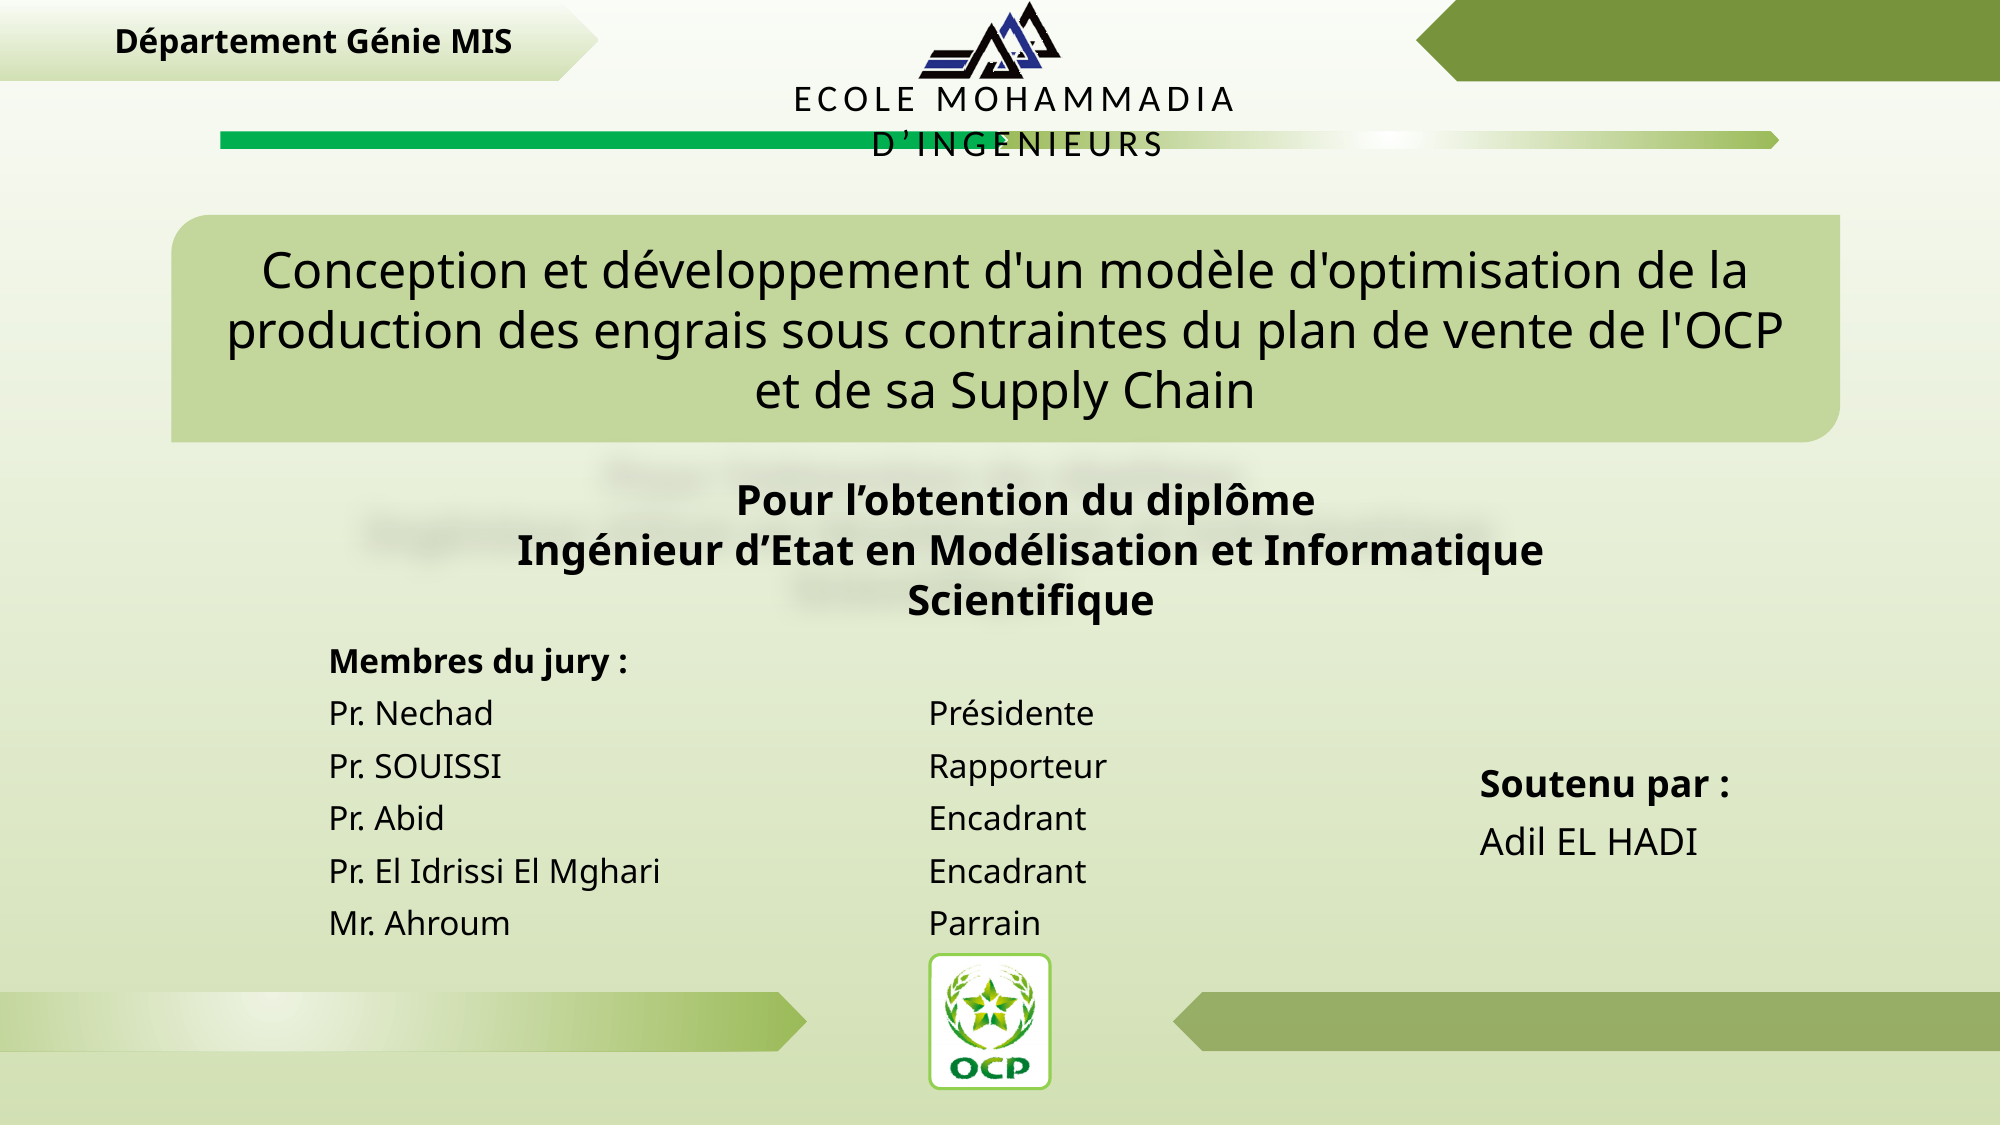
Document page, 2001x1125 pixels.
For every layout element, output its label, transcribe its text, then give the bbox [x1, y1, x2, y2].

text_box [1171, 991, 2000, 1053]
text_box Membres du jury : Pr. Nechad Présidente Pr. SOUISSI Rapporteur Pr. Abid Encadrant Pr. El Idrissi El Mghari Encadrant Mr. Ahroum Parrain [313, 638, 1267, 950]
text_box [219, 130, 675, 151]
picture [929, 954, 1050, 1089]
text_box [1414, 0, 2000, 83]
text_box Département Génie MIS [77, 12, 550, 68]
text_box [0, 0, 600, 83]
picture [917, 0, 1063, 79]
text_box [0, 990, 809, 1053]
text_box Soutenu par : Adil EL HADI [1465, 753, 2000, 871]
text_box Ecole Mohammadia d’Ingenieurs [675, 66, 1358, 172]
text_box Conception et développement d'un modèle d'optimisation de la production des engrais sous contraintes du plan de vente de l'OCP et de sa Supply Chain [170, 213, 1842, 444]
text_box [1358, 130, 1781, 151]
text_box Pour l’obtention du diplôme Ingénieur d’Etat en Modélisation et Informatique Scientifique [418, 466, 1644, 632]
